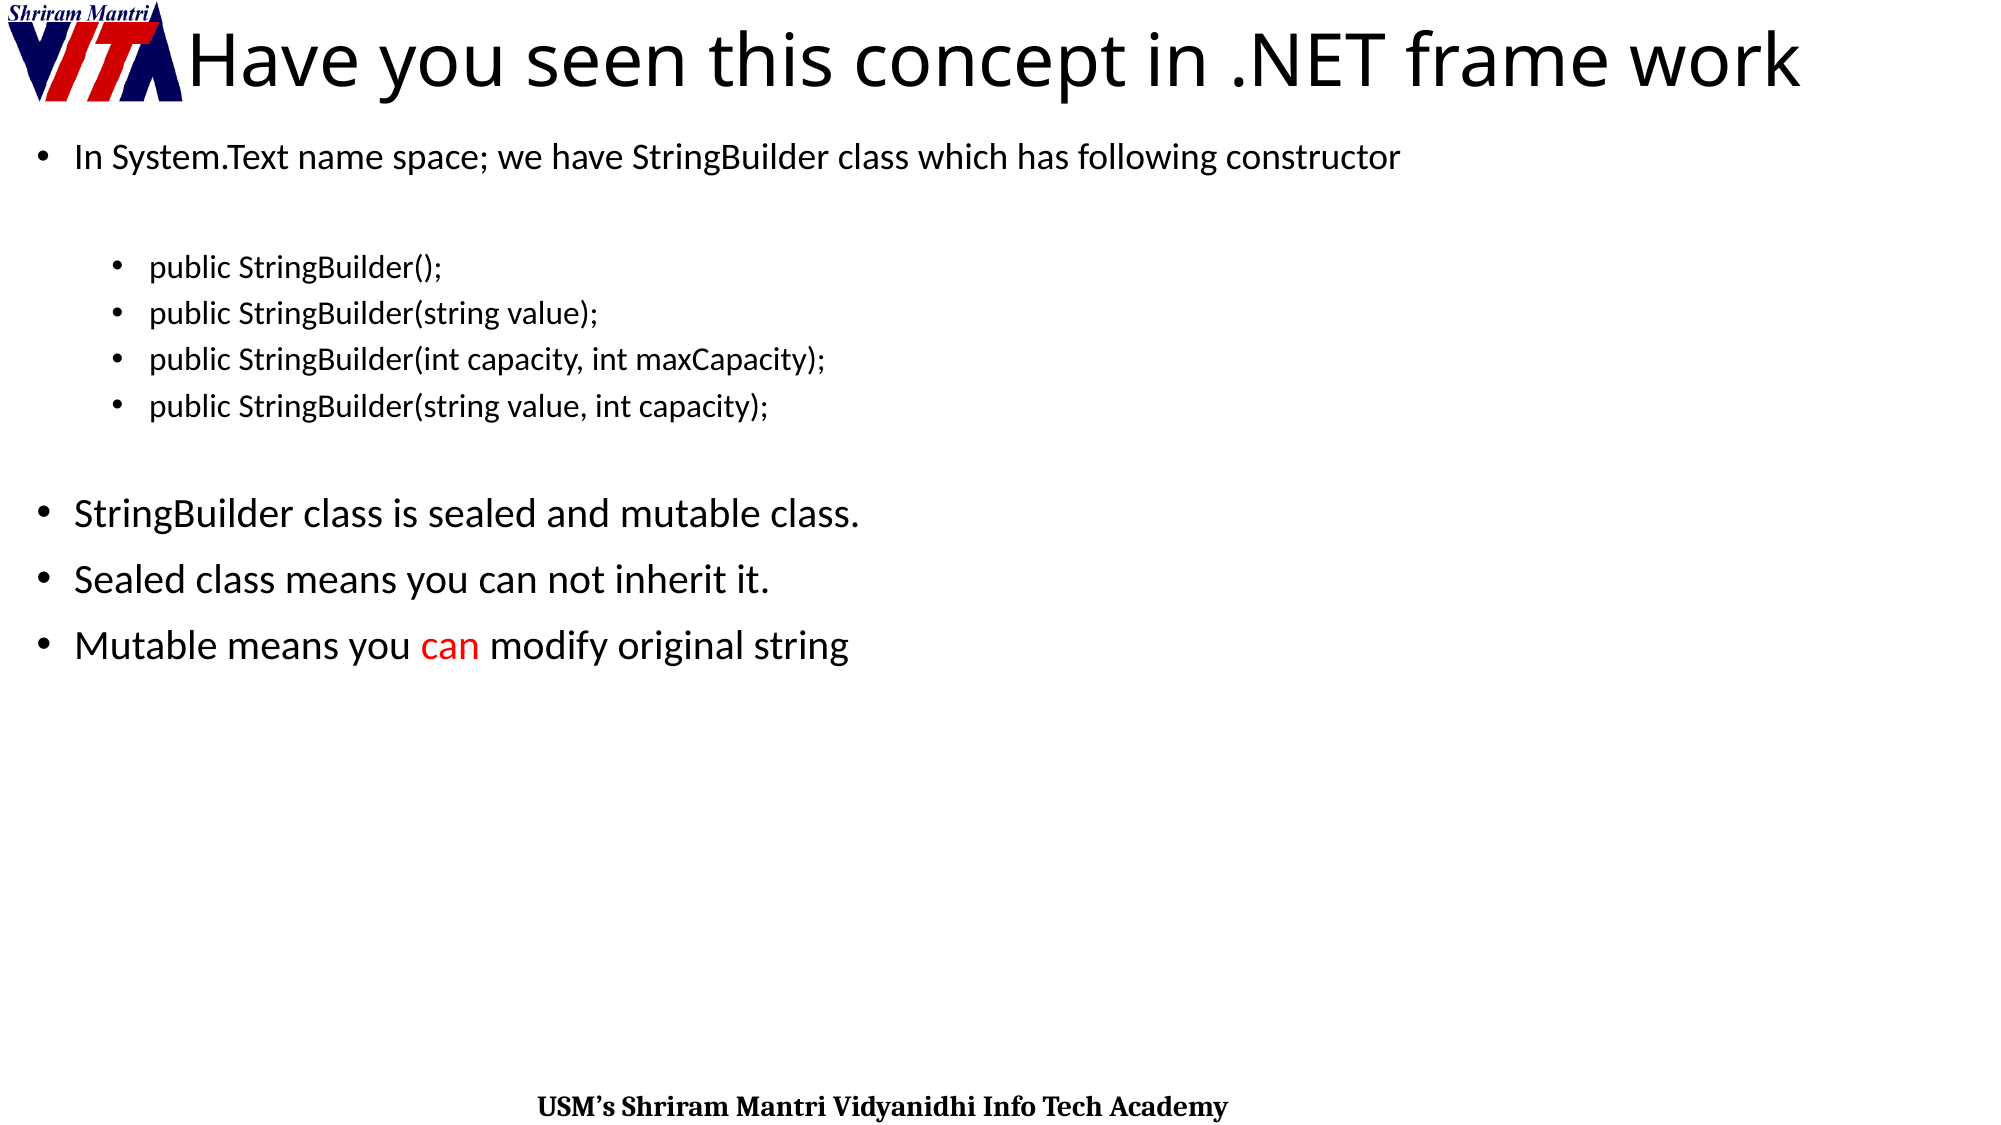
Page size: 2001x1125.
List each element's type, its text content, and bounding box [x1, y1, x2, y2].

list In System.Text name space; we have StringBuilder class which has following constructor public StringBuilder(); public StringBuilder(string value); public StringBuilder(int capacity, int maxCapacity); public StringBuilder(string value, int capacity); StringBuilder class is sealed and mutable class. Sealed class means you can not inherit it. Mutable means you can modify original string [21, 129, 1863, 1014]
picture [0, 0, 201, 122]
title Have you seen this concept in .NET frame work [171, 13, 1829, 112]
